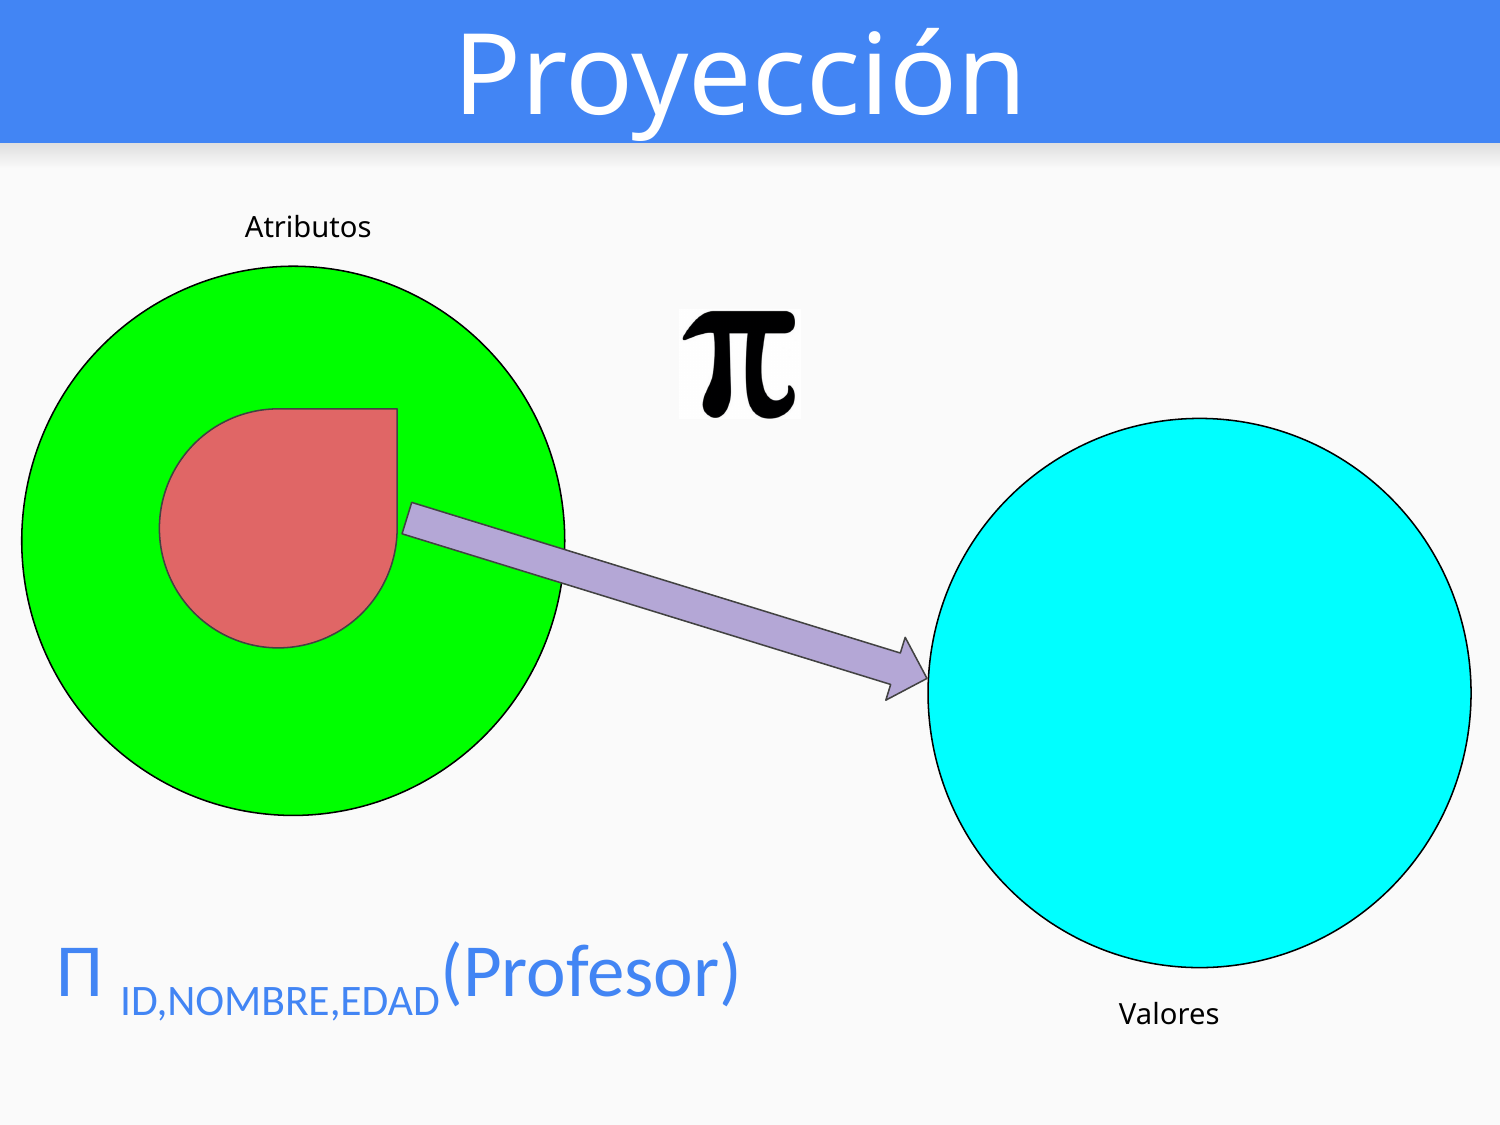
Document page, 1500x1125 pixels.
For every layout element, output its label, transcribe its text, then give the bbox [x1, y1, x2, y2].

text_box [159, 408, 398, 648]
picture [678, 309, 802, 419]
text_box [928, 418, 1472, 968]
title Proyección [16, 3, 1464, 136]
text_box Atributos [229, 193, 388, 281]
text_box Π ID,NOMBRE,EDAD(Profesor) [41, 906, 979, 1039]
text_box [21, 274, 565, 816]
text_box [402, 502, 927, 701]
text_box Valores [1103, 980, 1236, 1068]
